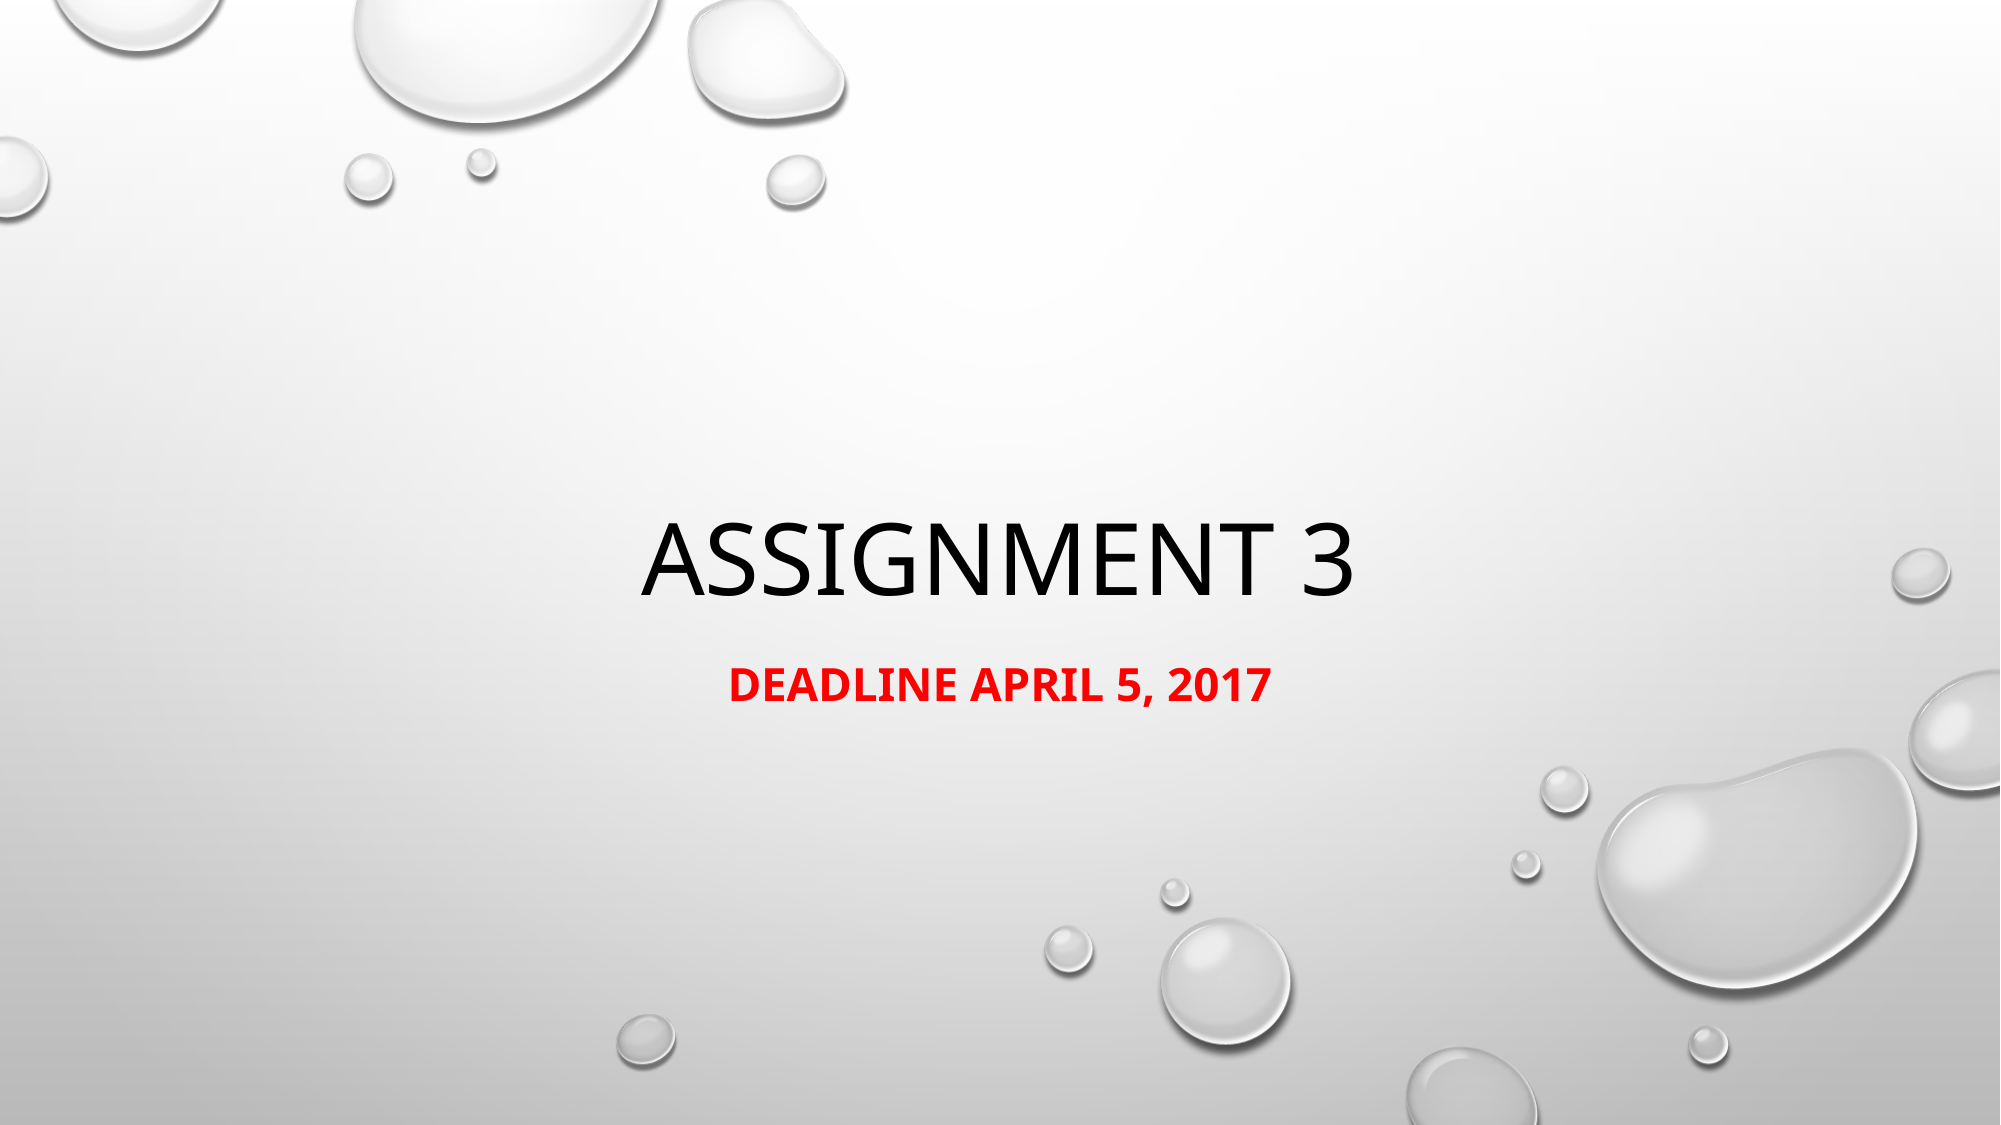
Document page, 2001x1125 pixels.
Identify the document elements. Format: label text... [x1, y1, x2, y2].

subtitle Deadline April 5, 2017 [287, 637, 1713, 863]
picture [0, 0, 2000, 1125]
title Assignment 3 [287, 213, 1713, 625]
